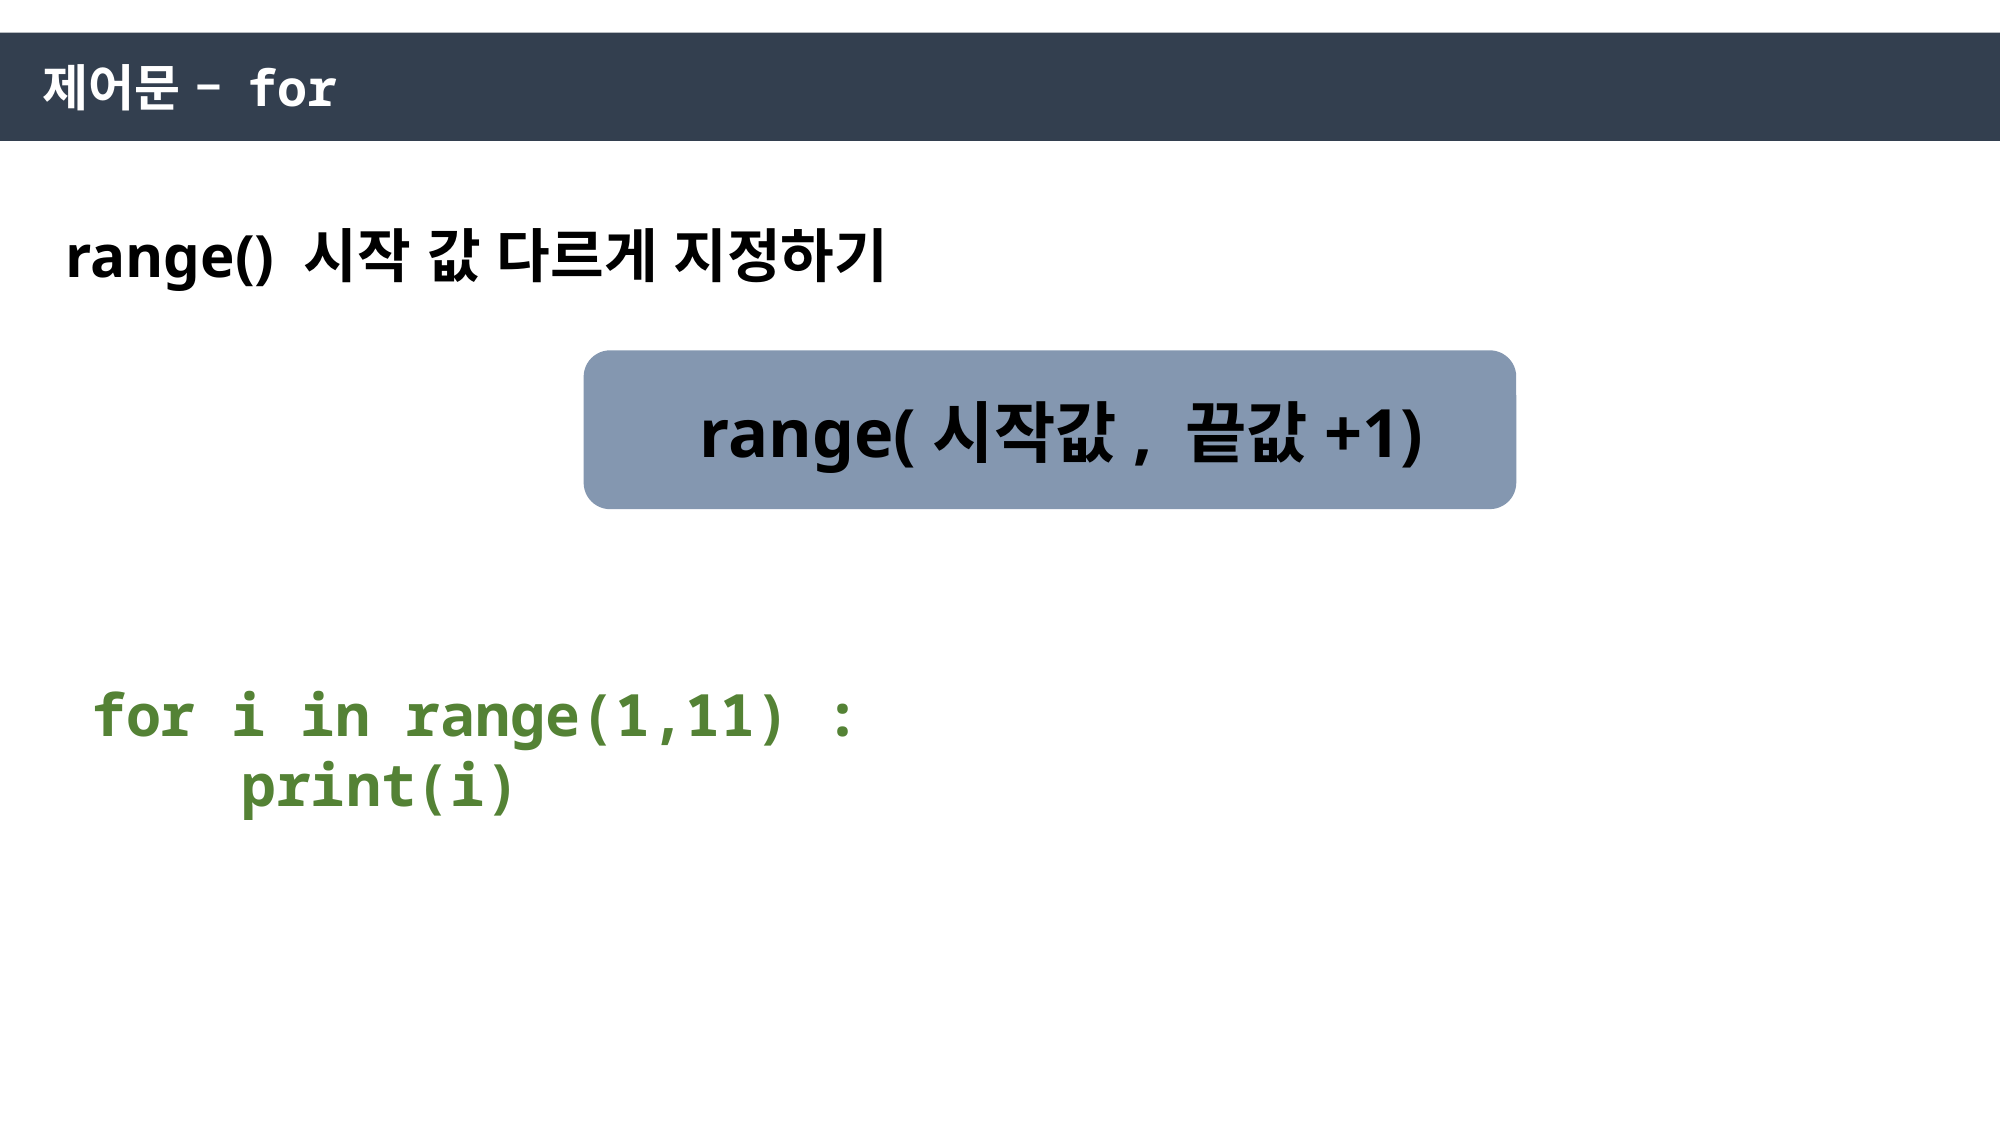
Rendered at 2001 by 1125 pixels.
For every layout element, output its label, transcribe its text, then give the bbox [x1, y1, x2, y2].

text_box range(시작값, 끝값+1) [684, 383, 1802, 479]
text_box range() 시작 값 다르게 지정하기 [50, 211, 1398, 297]
text_box [582, 349, 1518, 511]
text_box 제어문 – for [28, 48, 1517, 184]
text_box [0, 32, 2000, 142]
text_box for i in range(1,11) : print(i) [76, 670, 955, 826]
